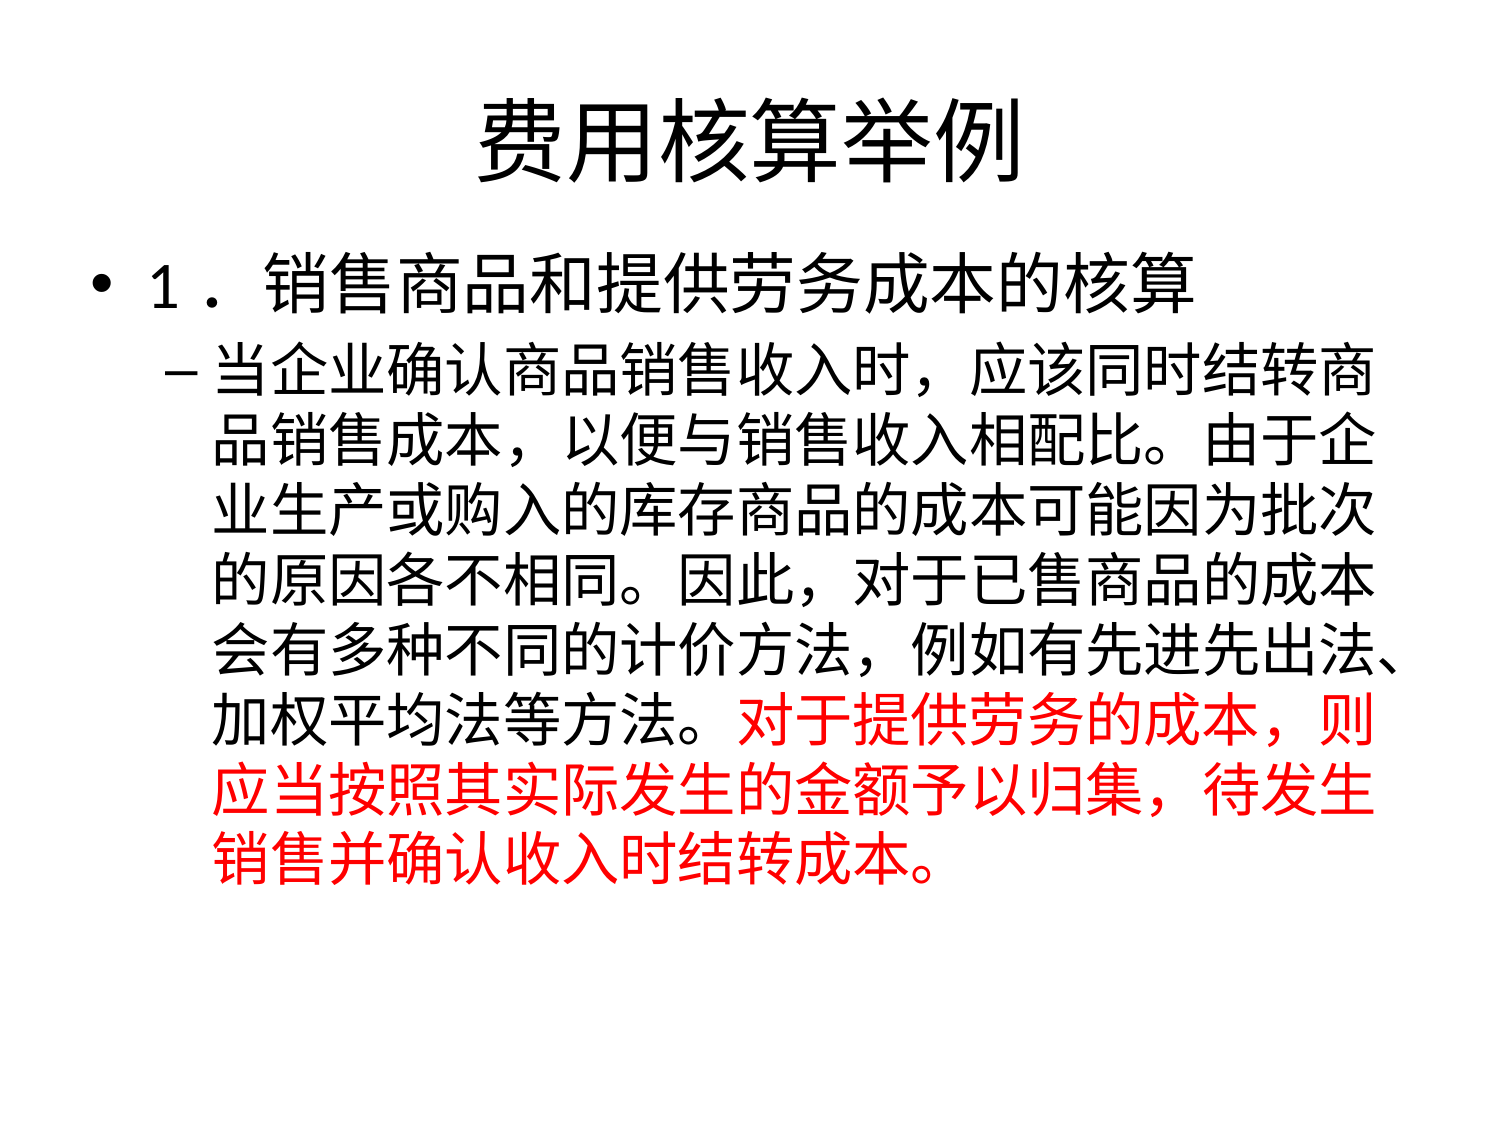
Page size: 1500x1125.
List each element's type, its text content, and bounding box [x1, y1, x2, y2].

list 1．销售商品和提供劳务成本的核算 当企业确认商品销售收入时，应该同时结转商品销售成本，以便与销售收入相配比。由于企业生产或购入的库存商品的成本可能因为批次的原因各不相同。因此，对于已售商品的成本会有多种不同的计价方法，例如有先进先出法、加权平均法等方法。对于提供劳务的成本，则应当按照其实际发生的金额予以归集，待发生销售并确认收入时结转成本。 [75, 234, 1425, 1079]
title 费用核算举例 [75, 45, 1425, 233]
